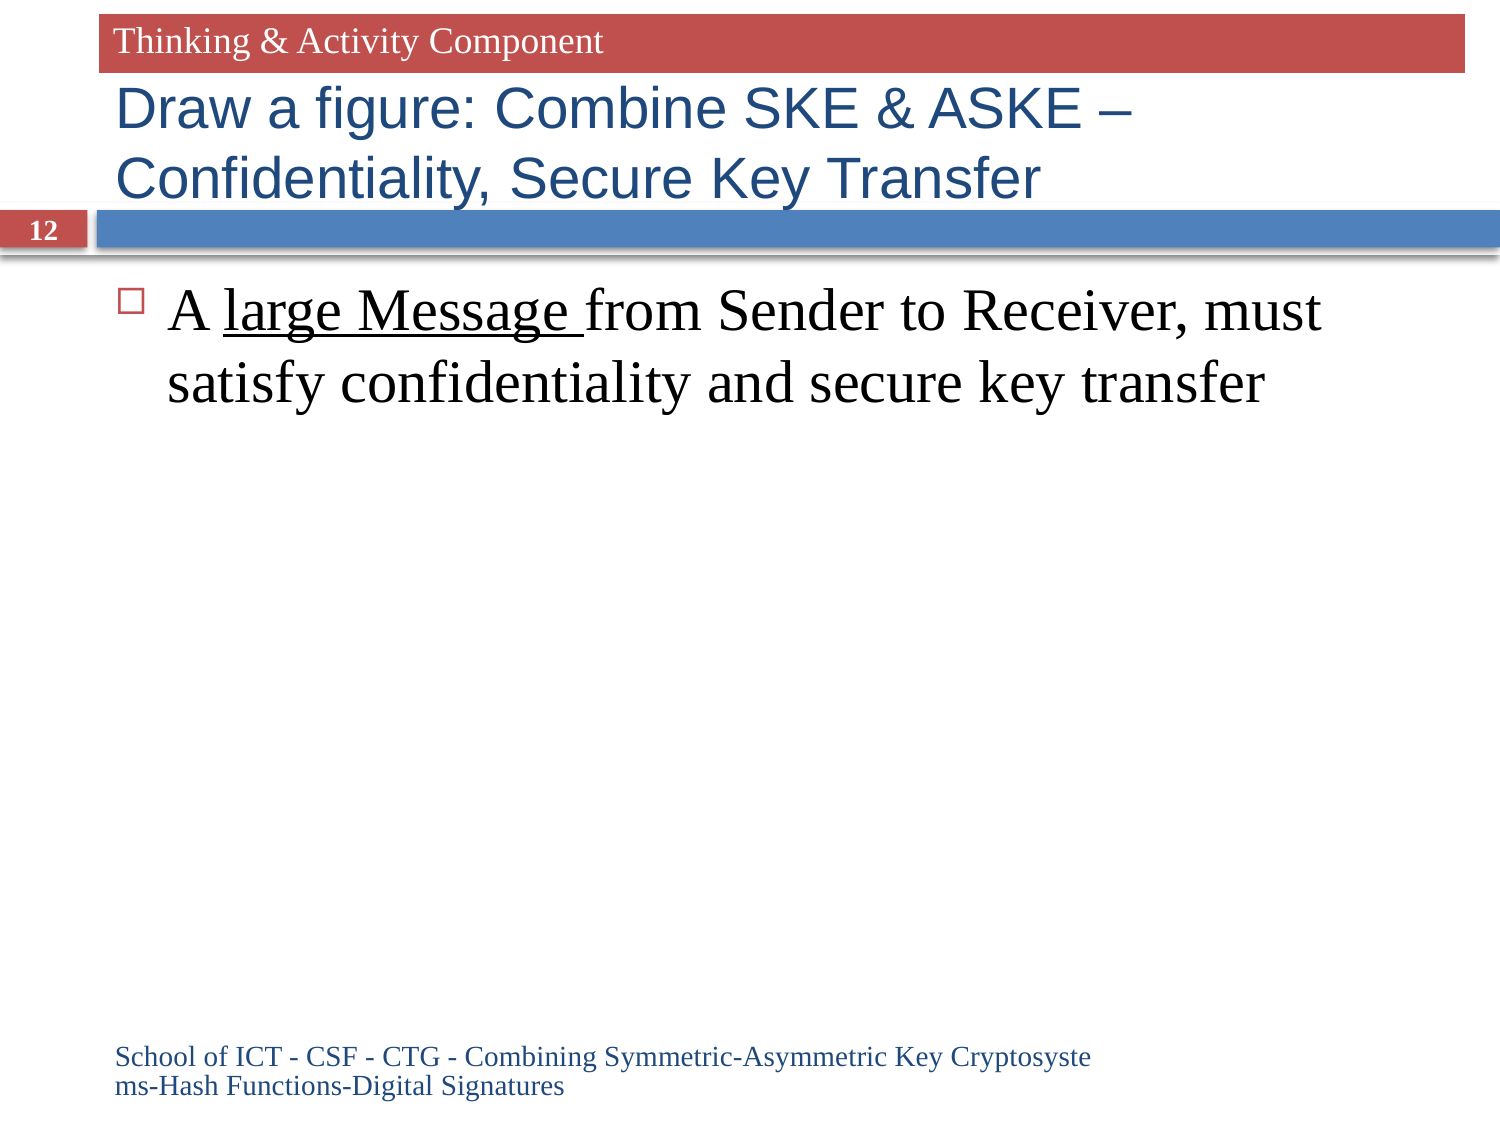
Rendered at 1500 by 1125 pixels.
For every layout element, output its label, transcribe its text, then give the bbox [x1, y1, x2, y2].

slide_number 12 [0, 208, 88, 249]
footer School of ICT - CSF - CTG - Combining Symmetric-Asymmetric Key Cryptosystems-Hash Functions-Digital Signatures [99, 1024, 1128, 1085]
title Draw a figure: Combine SKE & ASKE – Confidentiality, Secure Key Transfer [100, 75, 1438, 222]
list A large Message from Sender to Receiver, must satisfy confidentiality and secure key transfer [100, 262, 1438, 1000]
table_header Thinking & Activity Component [99, 14, 1465, 73]
